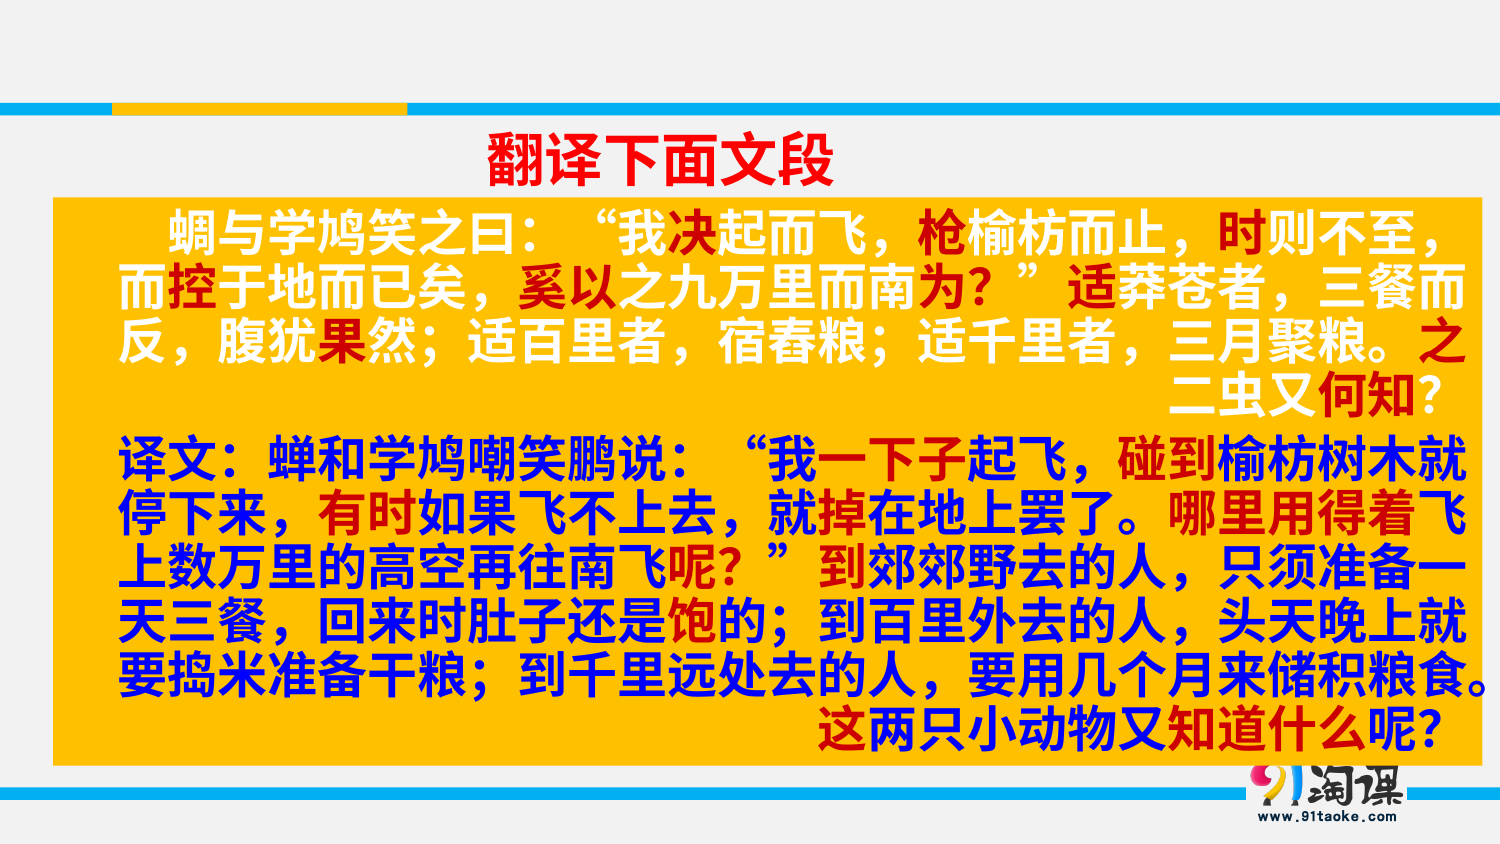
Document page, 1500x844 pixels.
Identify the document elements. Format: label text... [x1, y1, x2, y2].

list 蜩与学鸠笑之曰：“我决起而飞，枪榆枋而止，时则不至，而控于地而已矣，奚以之九万里而南为？”适莽苍者，三餐而反，腹犹果然；适百里者，宿舂粮；适千里者，三月聚粮。之二虫又何知？ 译文：蝉和学鸠嘲笑鹏说：“我一下子起飞，碰到榆枋树木就停下来，有时如果飞不上去，就掉在地上罢了。哪里用得着飞上数万里的高空再往南飞呢？”到郊郊野去的人，只须准备一天三餐，回来时肚子还是饱的；到百里外去的人，头天晚上就要捣米准备干粮；到千里远处去的人，要用几个月来储积粮食。这两只小动物又知道什么呢？ [53, 197, 1483, 766]
text_box 翻译下面文段 [371, 115, 951, 197]
picture [1245, 766, 1408, 832]
